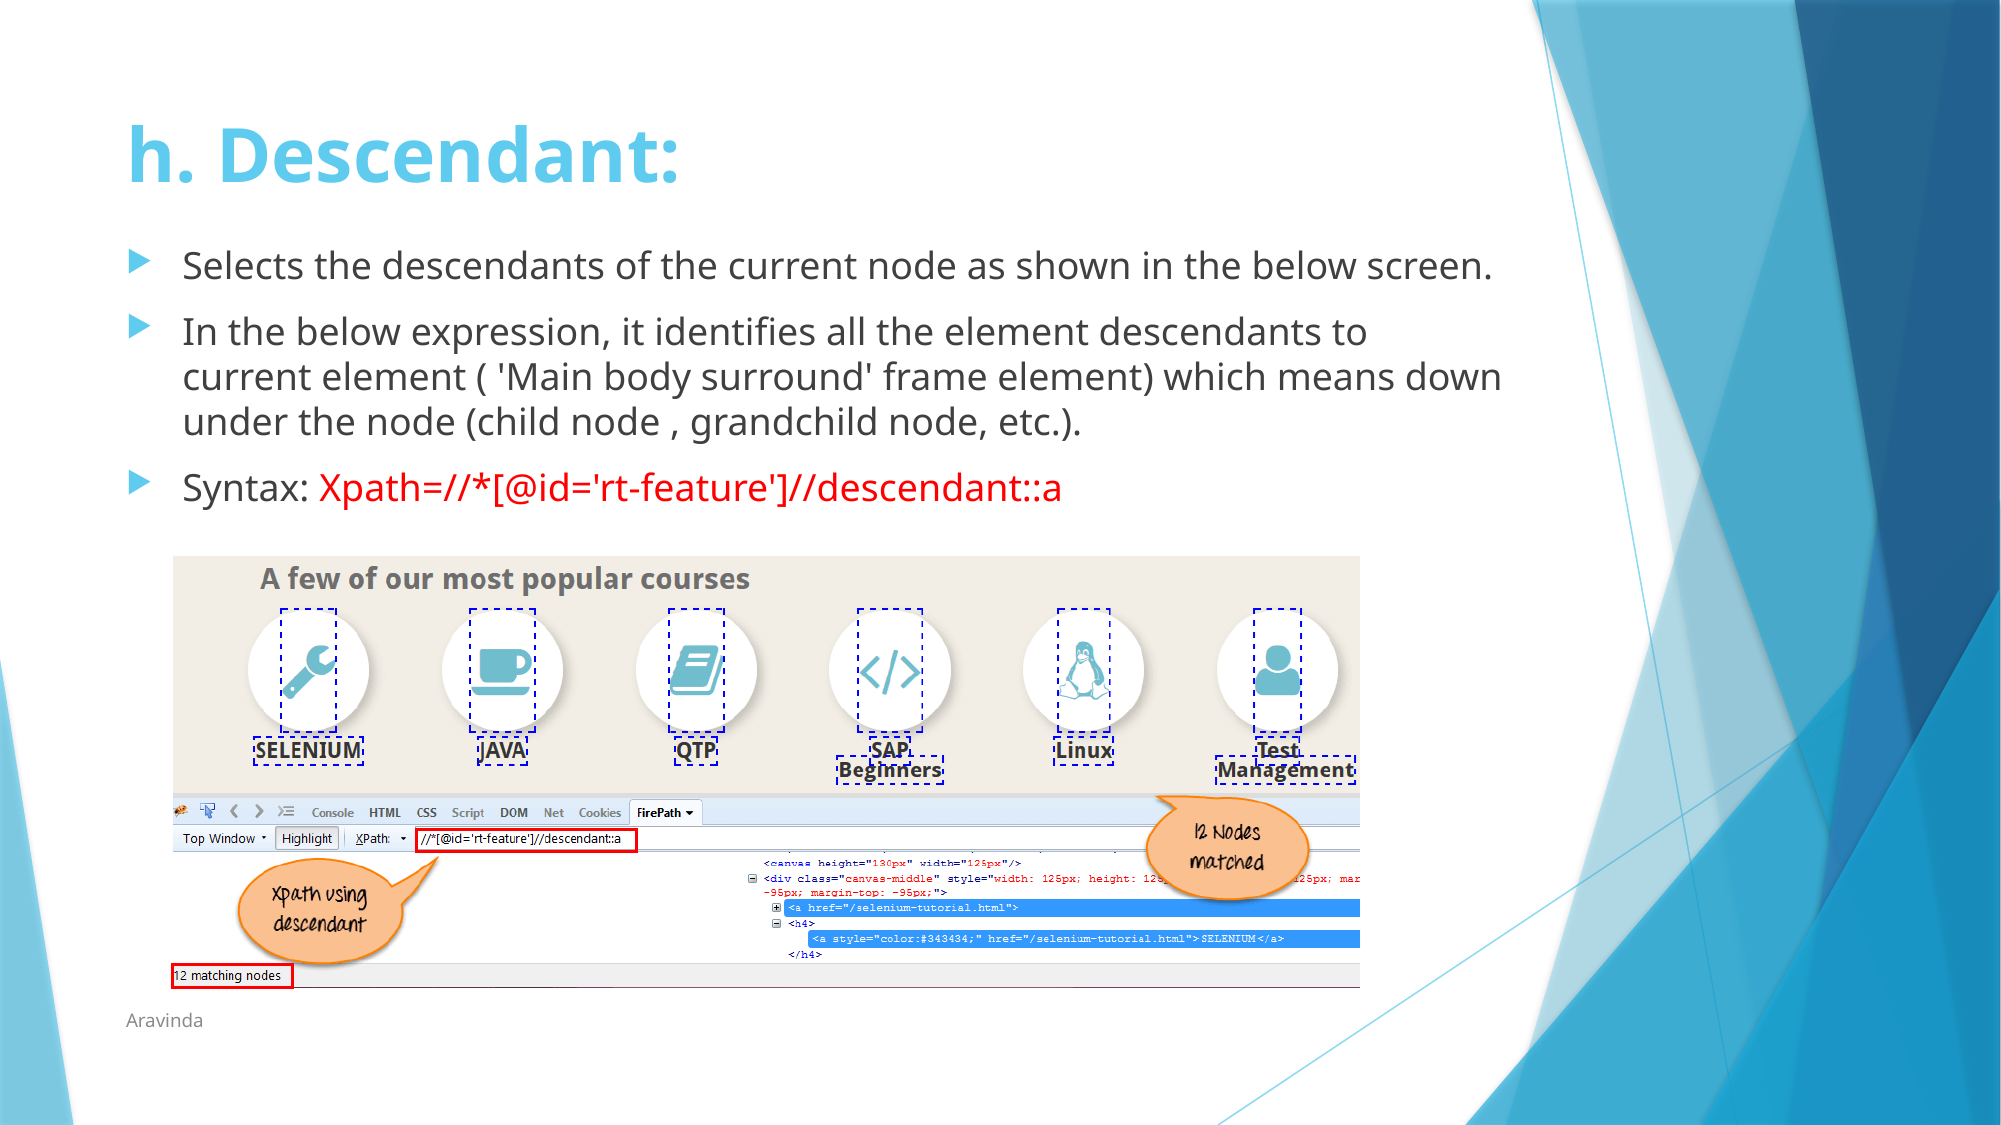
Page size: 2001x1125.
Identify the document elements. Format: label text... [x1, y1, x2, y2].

footer Aravinda [111, 991, 1145, 1051]
title h. Descendant: [111, 99, 1522, 234]
list Selects the descendants of the current node as shown in the below screen. In the below expression, it identifies all the element descendants to current element ( 'Main body surround' frame element) which means down under the node (child node , grandchild node, etc.). Syntax: Xpath=//*[@id='rt-feature']//descendant::a [111, 234, 1522, 872]
picture [169, 551, 1361, 992]
